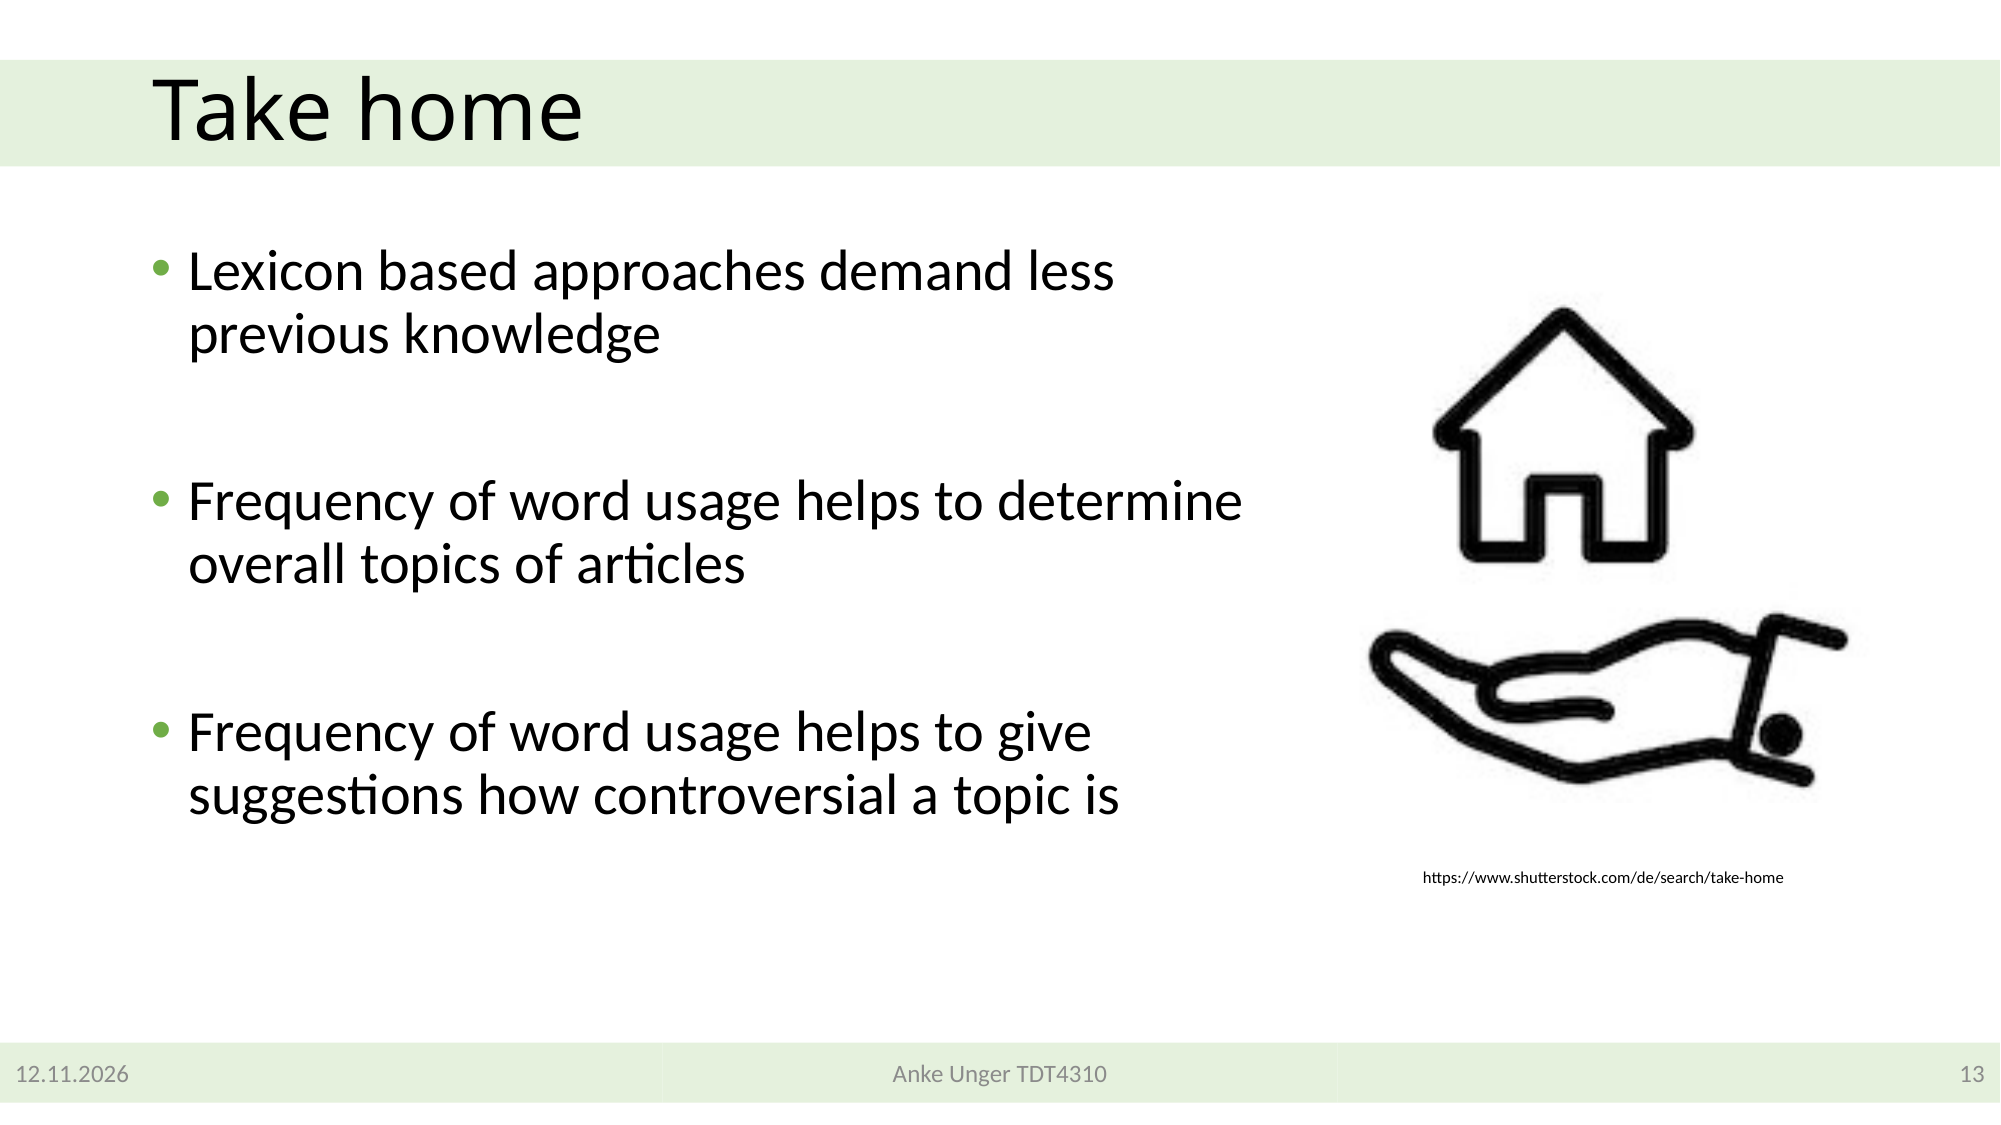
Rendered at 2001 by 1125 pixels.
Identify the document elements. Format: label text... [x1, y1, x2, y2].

title Take home [0, 59, 2000, 167]
footer Anke Unger TDT4310 [662, 1042, 1337, 1103]
slide_number 13 [1337, 1042, 2000, 1103]
text_box https://www.shutterstock.com/de/search/take-home [1408, 859, 1837, 894]
text_box Lexicon based approaches demand less previous knowledge Frequency of word usage helps to determine overall topics of articles Frequency of word usage helps to give suggestions how controversial a topic is [136, 232, 1308, 872]
picture [1337, 197, 2000, 803]
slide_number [0, 1042, 662, 1103]
